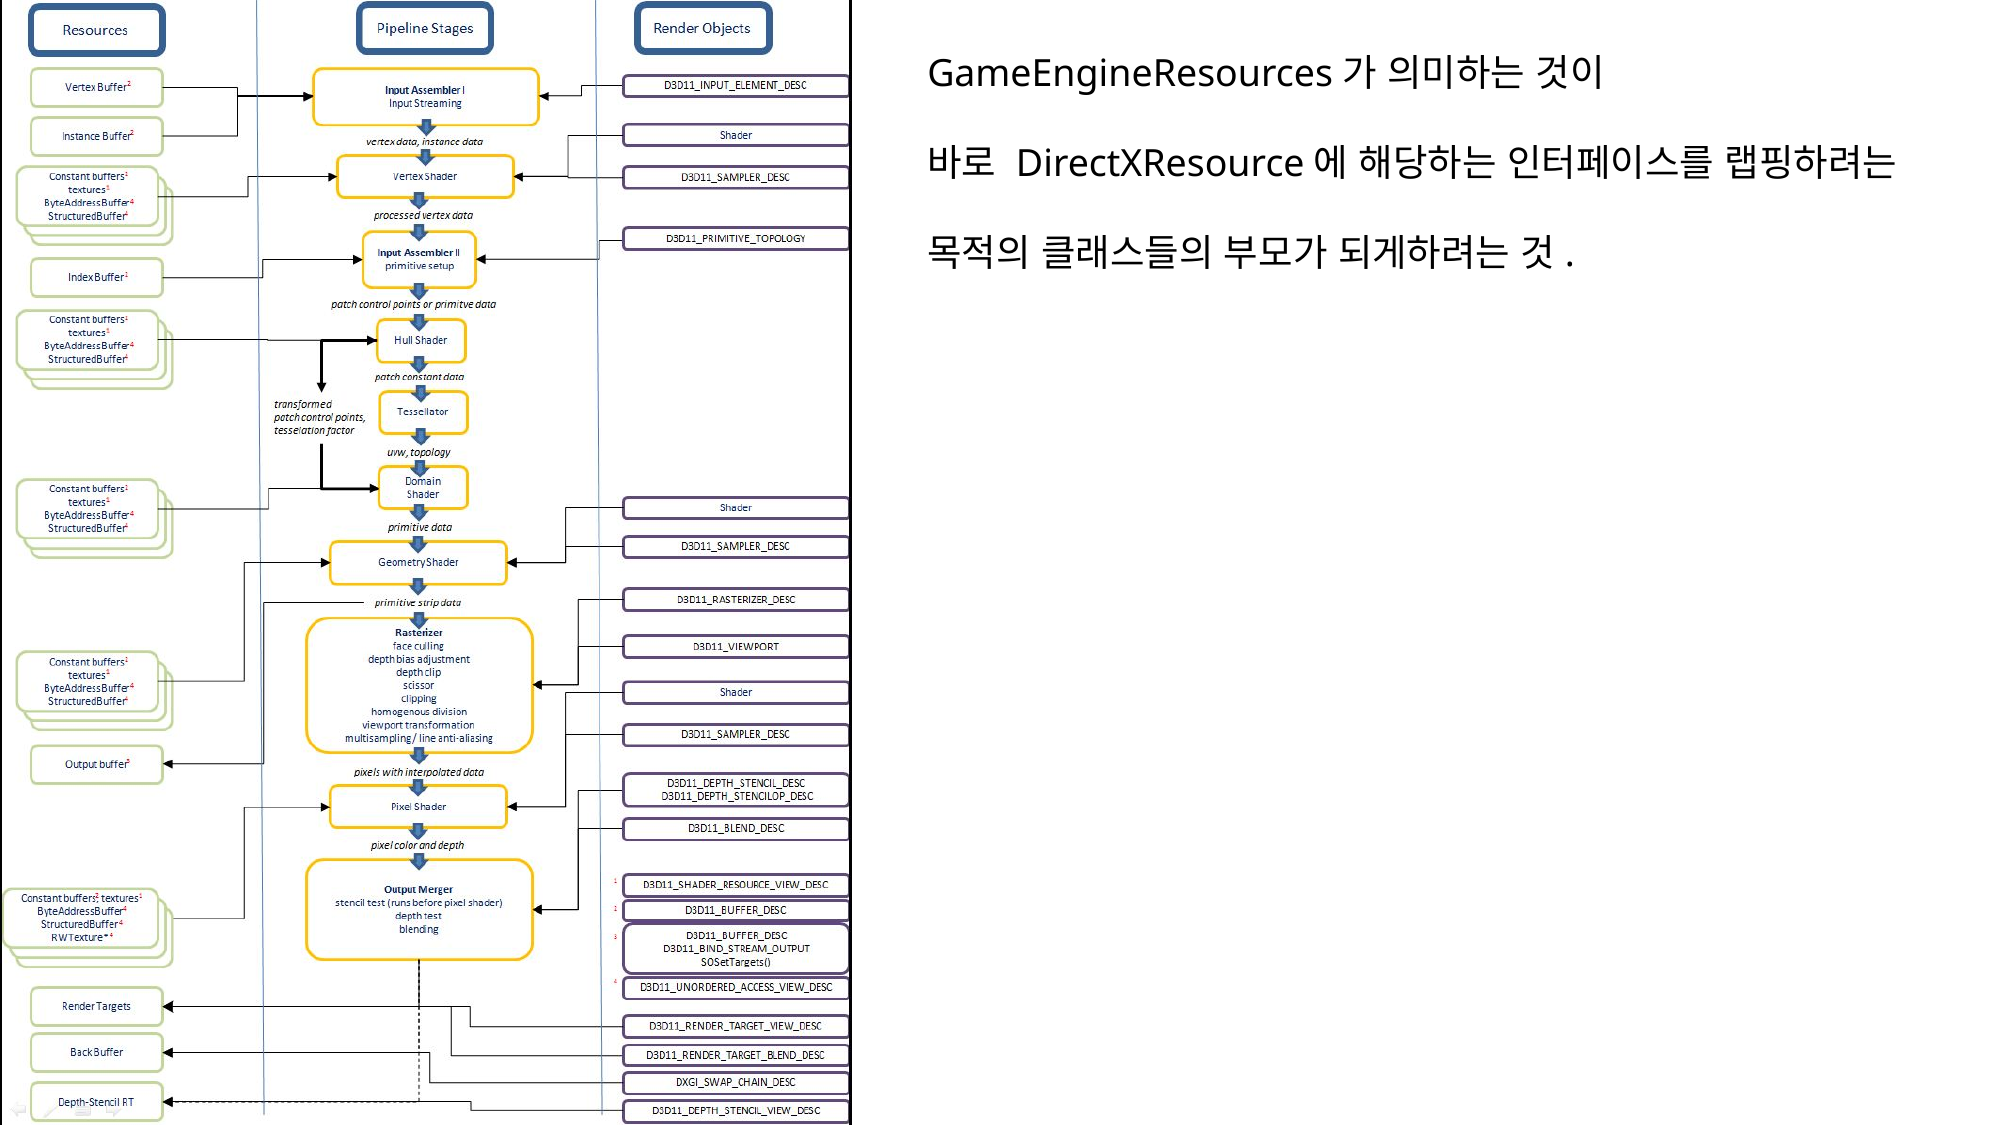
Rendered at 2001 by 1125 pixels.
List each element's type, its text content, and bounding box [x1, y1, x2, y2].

text_box GameEngineResources가 의미하는 것이 바로 DirectXResource에 해당하는 인터페이스를 랩핑하려는 목적의 클래스들의 부모가 되게하려는 것. [912, 41, 1913, 282]
picture [0, 0, 852, 1125]
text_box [48, 982, 153, 1077]
